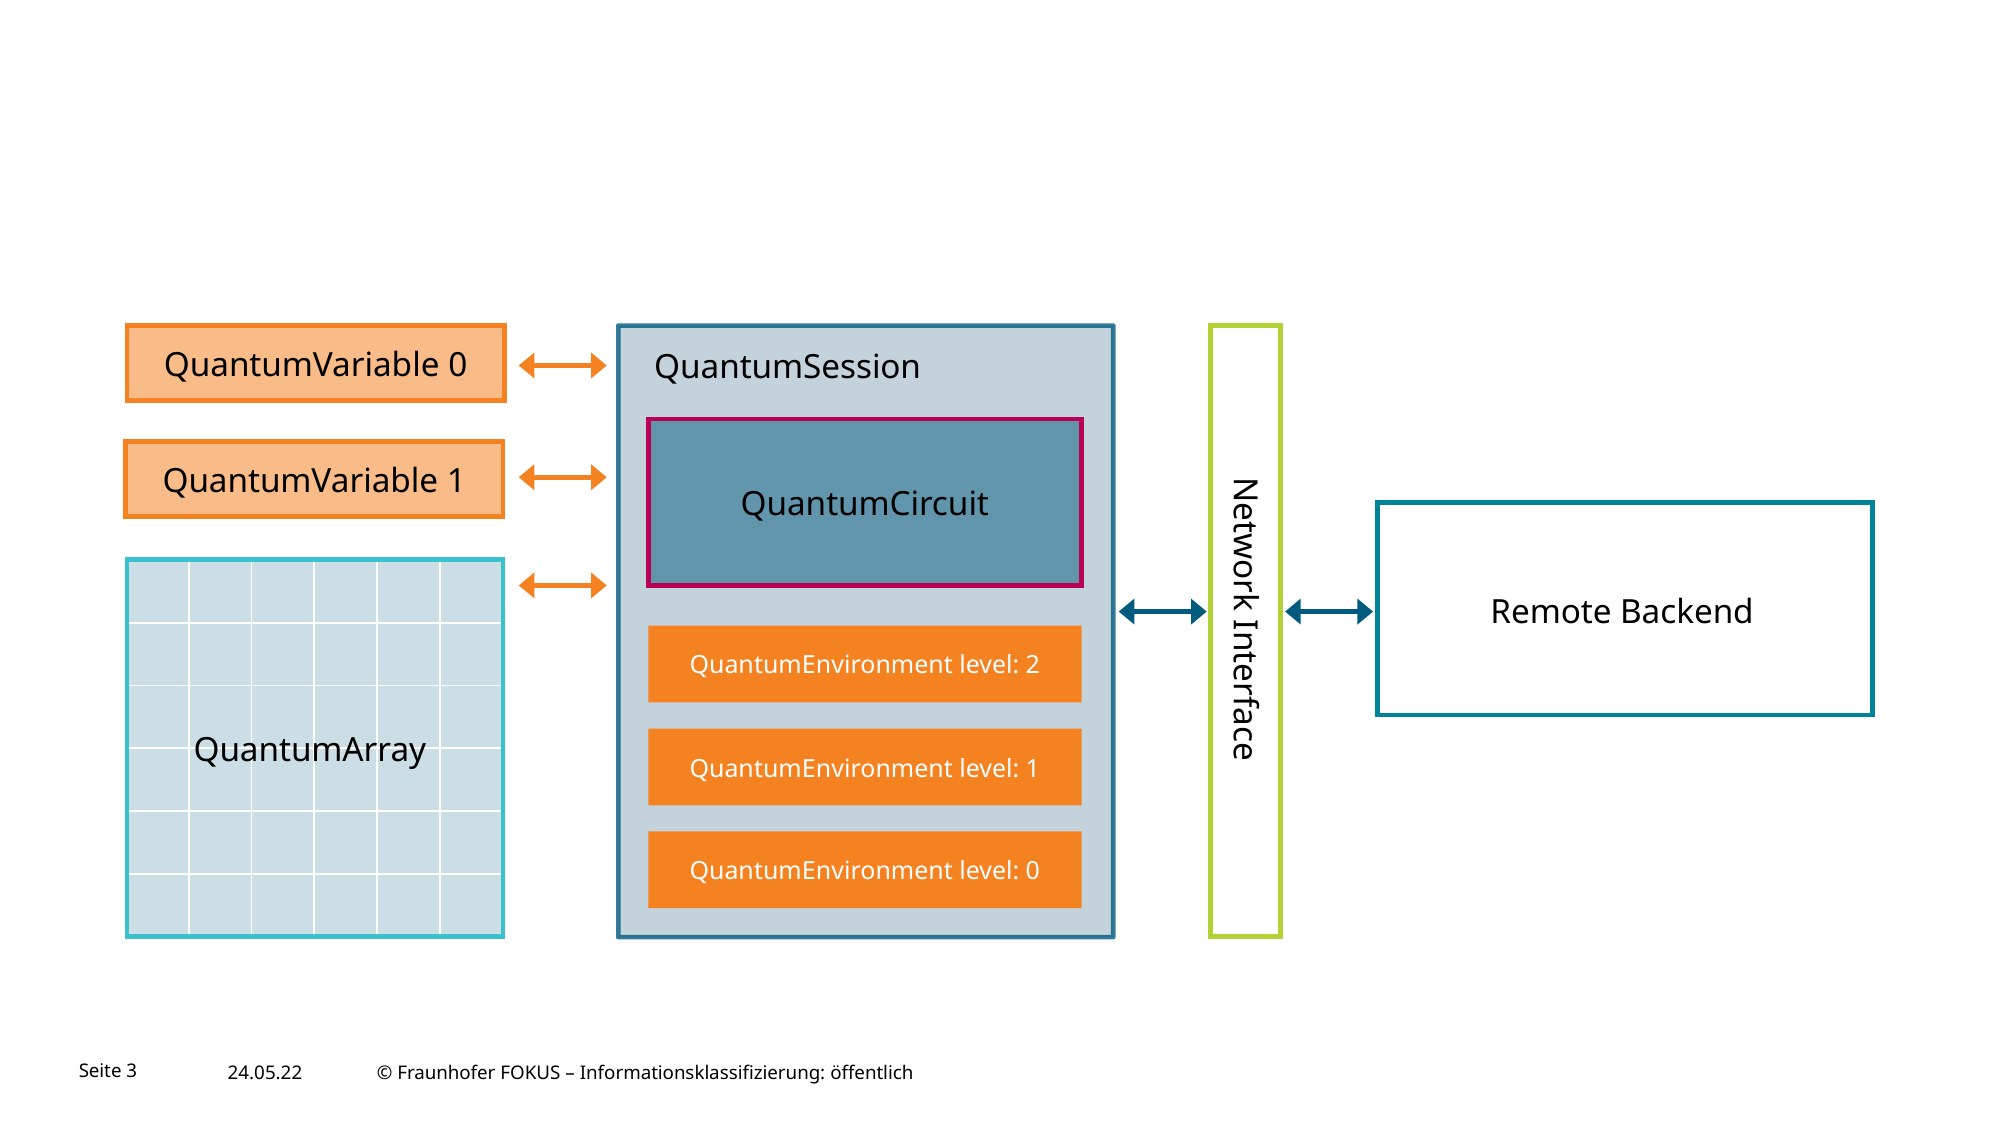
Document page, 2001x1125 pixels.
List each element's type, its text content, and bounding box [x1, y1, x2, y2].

text_box QuantumEnvironment level: 2 [647, 625, 1083, 703]
text_box Network Interface [1219, 341, 1275, 897]
text_box Remote Backend [1376, 501, 1874, 717]
text_box QuantumVariable 1 [125, 441, 504, 517]
footer © Fraunhofer FOKUS – Informationsklassifizierung: öffentlich [376, 1060, 1281, 1083]
text_box QuantumEnvironment level: 1 [647, 728, 1083, 806]
text_box [126, 559, 504, 937]
text_box QuantumSession [639, 337, 1030, 393]
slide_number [227, 1062, 346, 1083]
slide_number Seite 3 [78, 1059, 197, 1083]
text_box QuantumCircuit [648, 418, 1082, 586]
text_box Remote Backend [1462, 582, 1782, 638]
text_box [618, 325, 1114, 938]
text_box QuantumVariable 0 [126, 325, 505, 401]
text_box QuantumEnvironment level: 0 [647, 830, 1083, 909]
text_box Remote Backend [1209, 324, 1282, 938]
